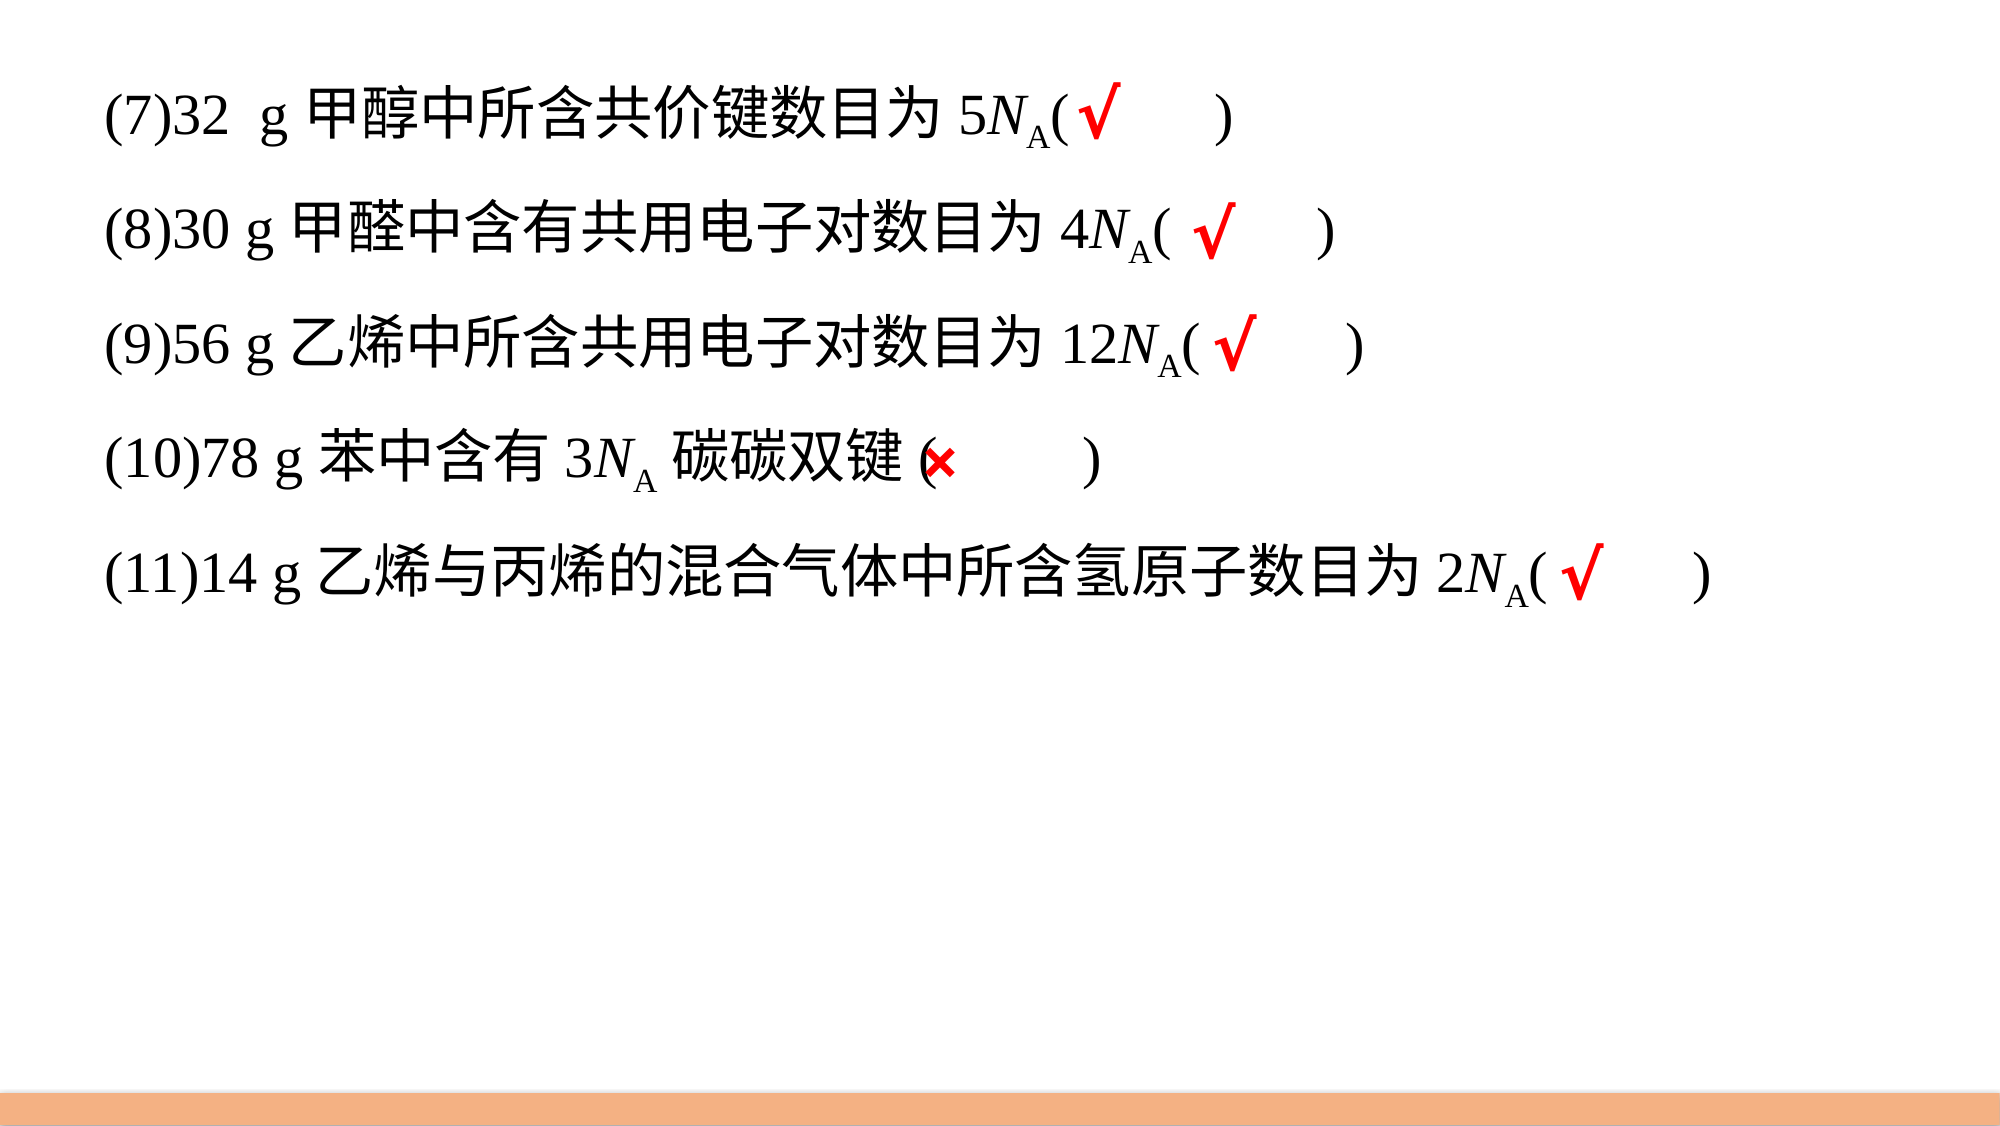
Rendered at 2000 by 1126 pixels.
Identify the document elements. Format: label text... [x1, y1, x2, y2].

text_box √ [1544, 525, 1619, 621]
text_box √ [1197, 296, 1272, 391]
text_box (7)32 g甲醇中所含共价键数目为5NA( ) (8)30 g甲醛中含有共用电子对数目为4NA( ) (9)56 g乙烯中所含共用电子对数目为12NA( ) (10)78 g苯中含有3NA碳碳双键( ) (11)14 g乙烯与丙烯的混合气体中所含氢原子数目为2NA( ) [84, 31, 1898, 624]
text_box [0, 1092, 2000, 1126]
text_box √ [1062, 64, 1137, 160]
text_box √ [1176, 184, 1252, 280]
text_box × [906, 412, 975, 507]
